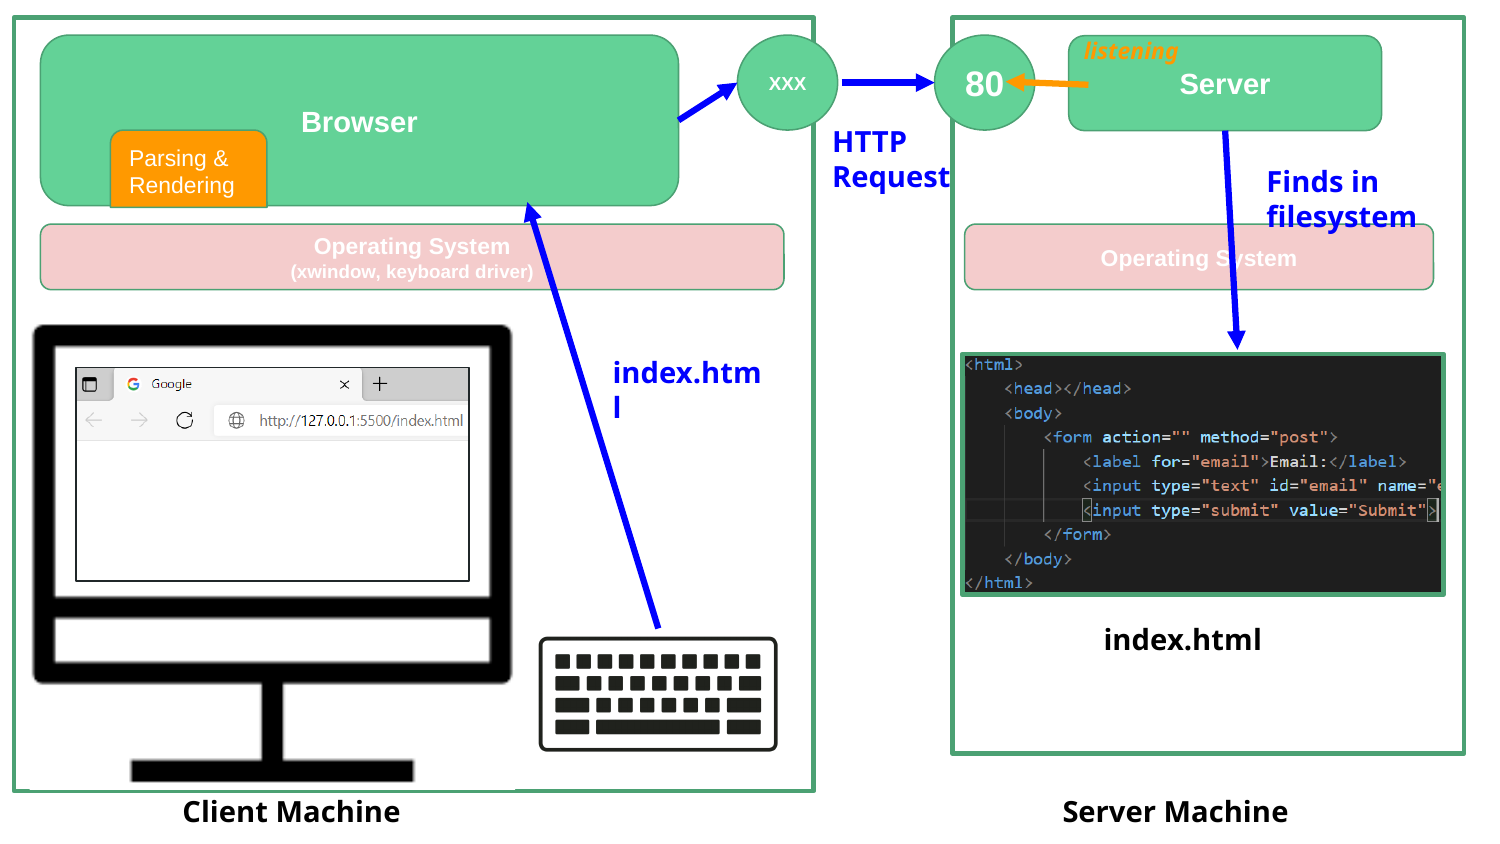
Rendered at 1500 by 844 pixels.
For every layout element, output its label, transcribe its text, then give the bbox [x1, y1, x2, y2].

text_box index.html [1088, 606, 1389, 672]
picture [964, 356, 1442, 593]
text_box XXX [737, 35, 838, 131]
picture [29, 320, 516, 791]
text_box Parsing & Rendering [110, 130, 267, 208]
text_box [678, 82, 738, 121]
text_box Operating System (xwindow, keyboard driver) [663, 224, 785, 290]
text_box listening [1068, 22, 1252, 78]
text_box 80 [934, 35, 1035, 128]
text_box Browser [40, 35, 679, 206]
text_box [1005, 81, 1089, 86]
text_box Server [1068, 35, 1382, 131]
text_box [952, 17, 1465, 754]
text_box Server Machine [1047, 778, 1349, 843]
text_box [1224, 130, 1238, 351]
text_box [14, 17, 814, 791]
text_box Finds in filesystem [1251, 148, 1435, 249]
text_box Operating System (xwindow, keyboard driver) [40, 224, 521, 290]
text_box Client Machine [167, 798, 468, 843]
text_box HTTP Request [817, 107, 1000, 208]
text_box index.html [663, 339, 781, 440]
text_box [527, 201, 659, 629]
picture [535, 628, 781, 754]
